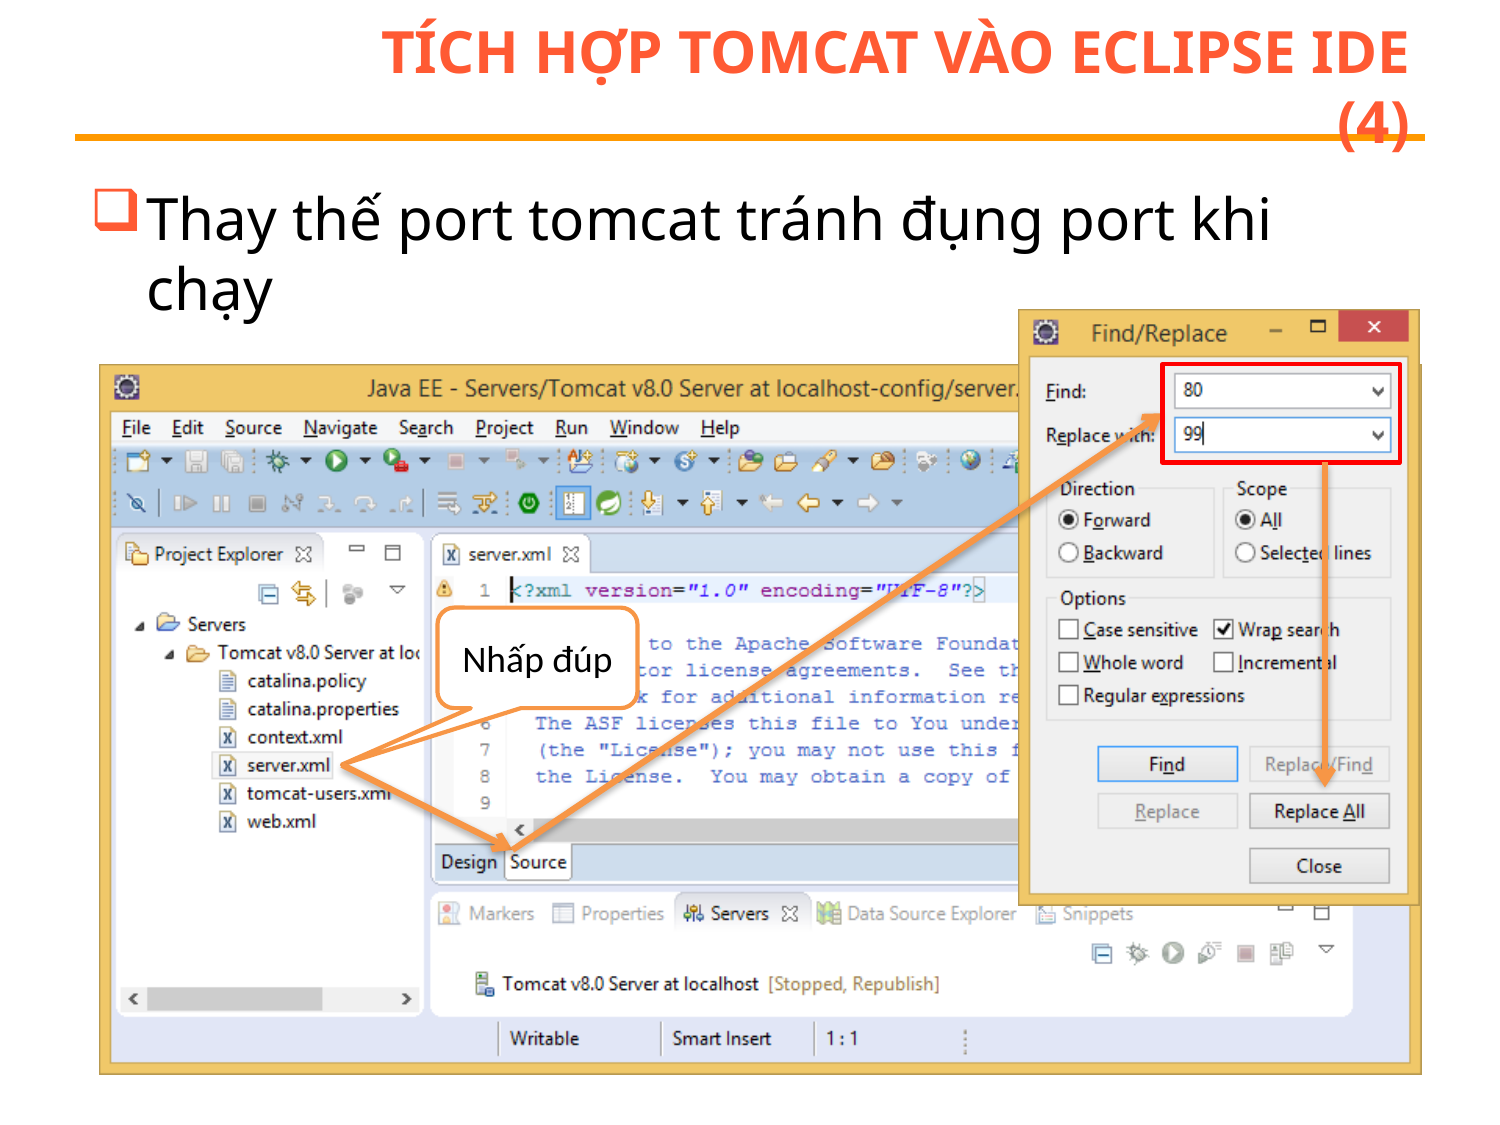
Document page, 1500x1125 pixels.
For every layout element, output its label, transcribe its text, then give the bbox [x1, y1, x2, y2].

picture [99, 309, 1423, 1076]
title Tích hợp tomcat vào eclipse IDE (4) [337, 45, 1425, 125]
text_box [341, 764, 507, 851]
list Thay thế port tomcat tránh đụng port khi chạy [75, 174, 1425, 288]
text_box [512, 413, 1163, 851]
